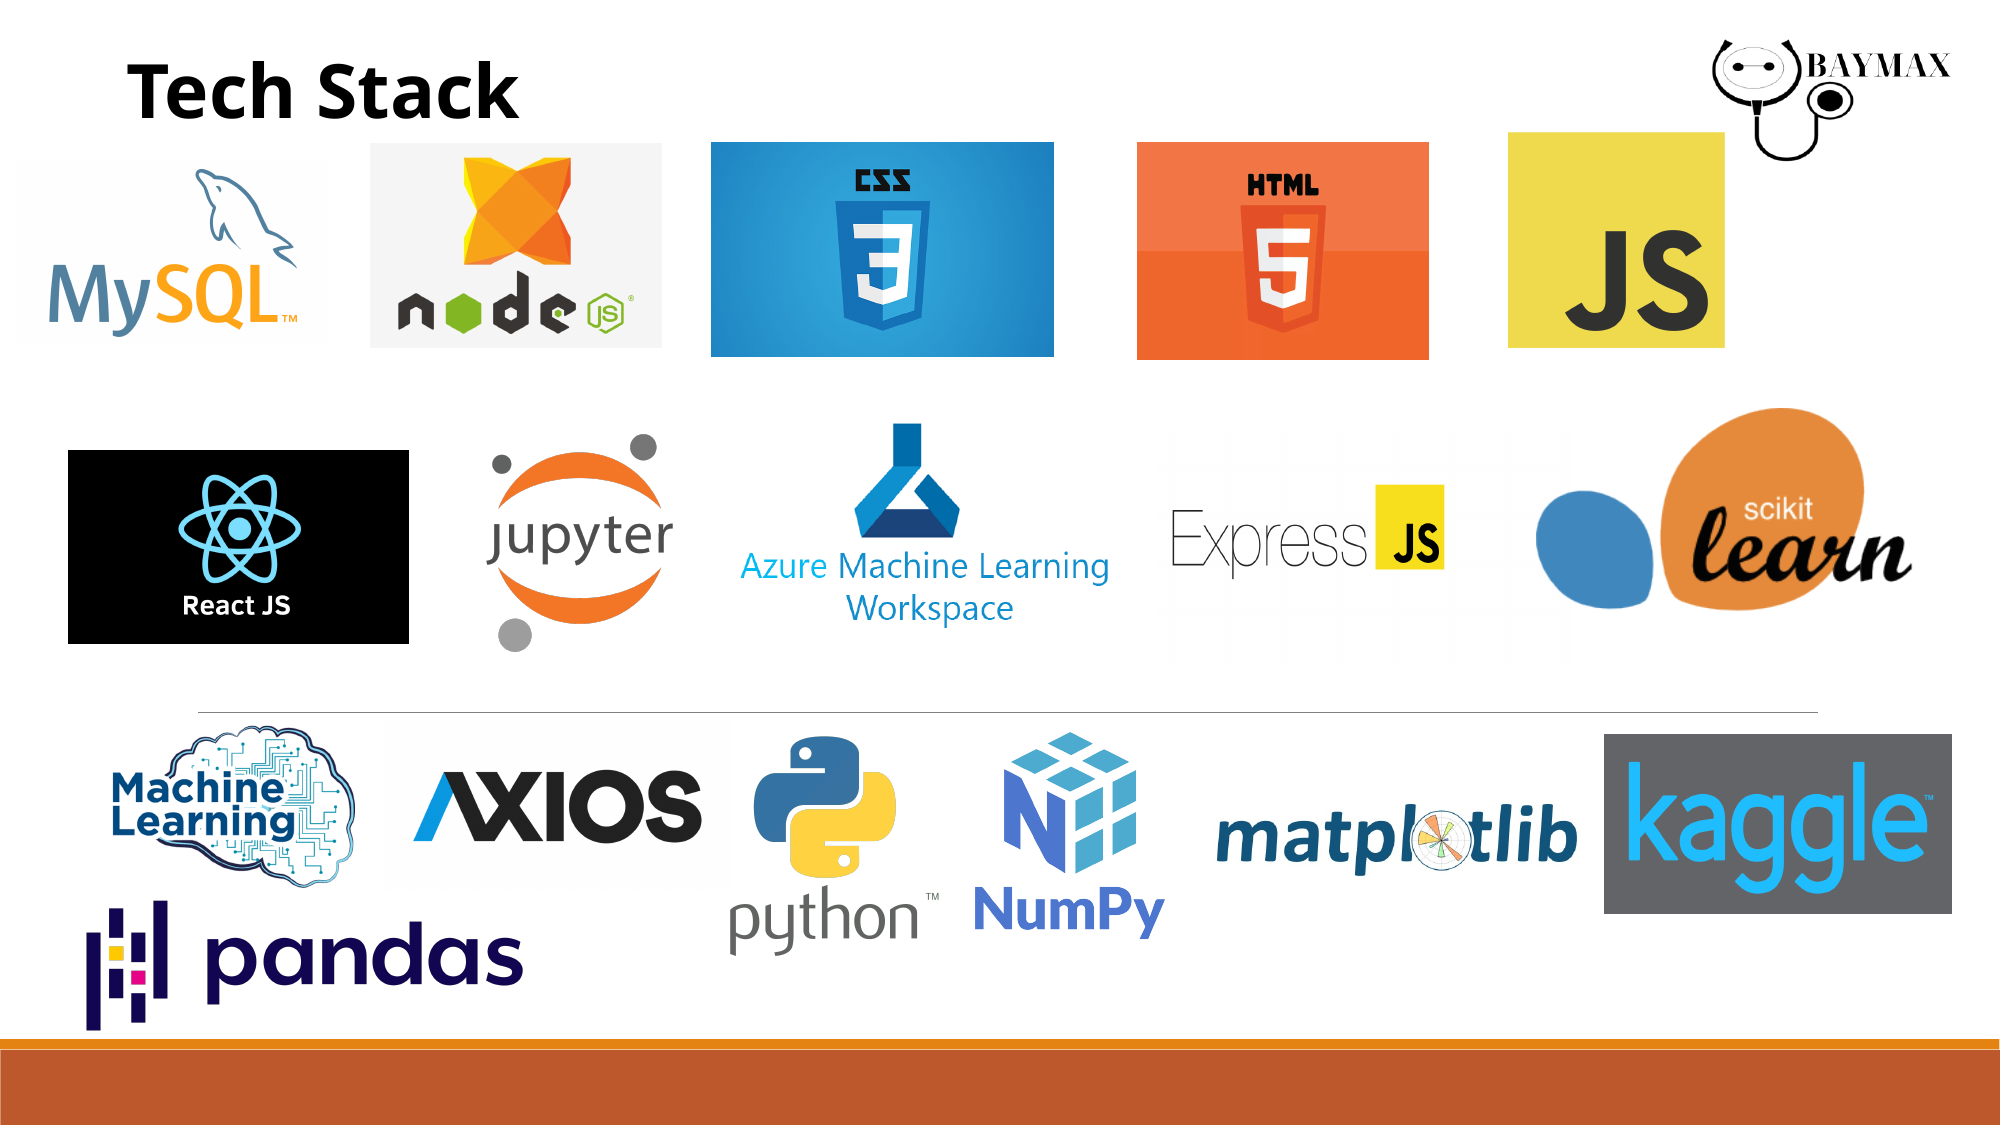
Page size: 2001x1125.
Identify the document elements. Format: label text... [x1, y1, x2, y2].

picture [68, 449, 409, 645]
picture [710, 142, 1055, 357]
picture [370, 143, 662, 349]
picture [483, 430, 676, 654]
picture [688, 405, 1153, 649]
picture [14, 158, 327, 344]
picture [1136, 142, 1430, 361]
text_box Tech Stack [111, 36, 1107, 142]
picture [1508, 16, 1965, 349]
picture [1154, 407, 1932, 664]
picture [64, 678, 1953, 1063]
